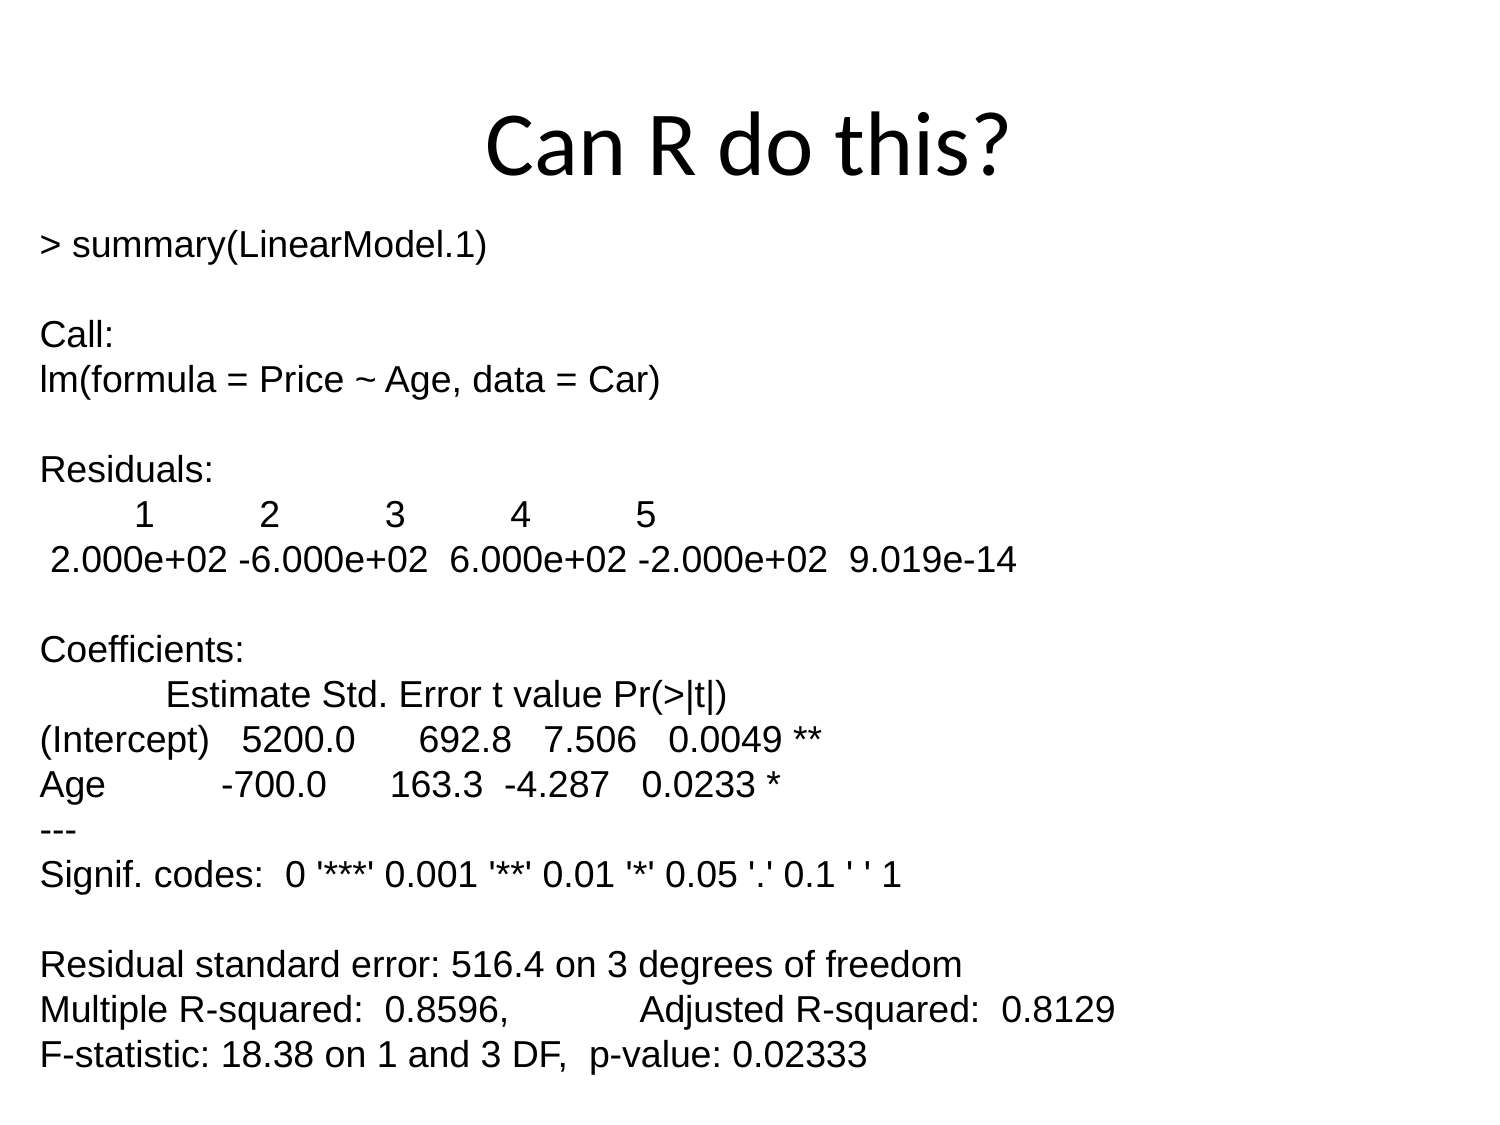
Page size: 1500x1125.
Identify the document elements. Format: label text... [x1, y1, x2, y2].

text_box > summary(LinearModel.1) Call: lm(formula = Price ~ Age, data = Car) Residuals: 1 2 3 4 5 2.000e+02 -6.000e+02 6.000e+02 -2.000e+02 9.019e-14 Coefficients: Estimate Std. Error t value Pr(>|t|) (Intercept) 5200.0 692.8 7.506 0.0049 ** Age -700.0 163.3 -4.287 0.0233 * --- Signif. codes: 0 '***' 0.001 '**' 0.01 '*' 0.05 '.' 0.1 ' ' 1 Residual standard error: 516.4 on 3 degrees of freedom Multiple R-squared: 0.8596, Adjusted R-squared: 0.8129 F-statistic: 18.38 on 1 and 3 DF, p-value: 0.02333 [24, 212, 1388, 1083]
title Can R do this? [75, 45, 1425, 233]
